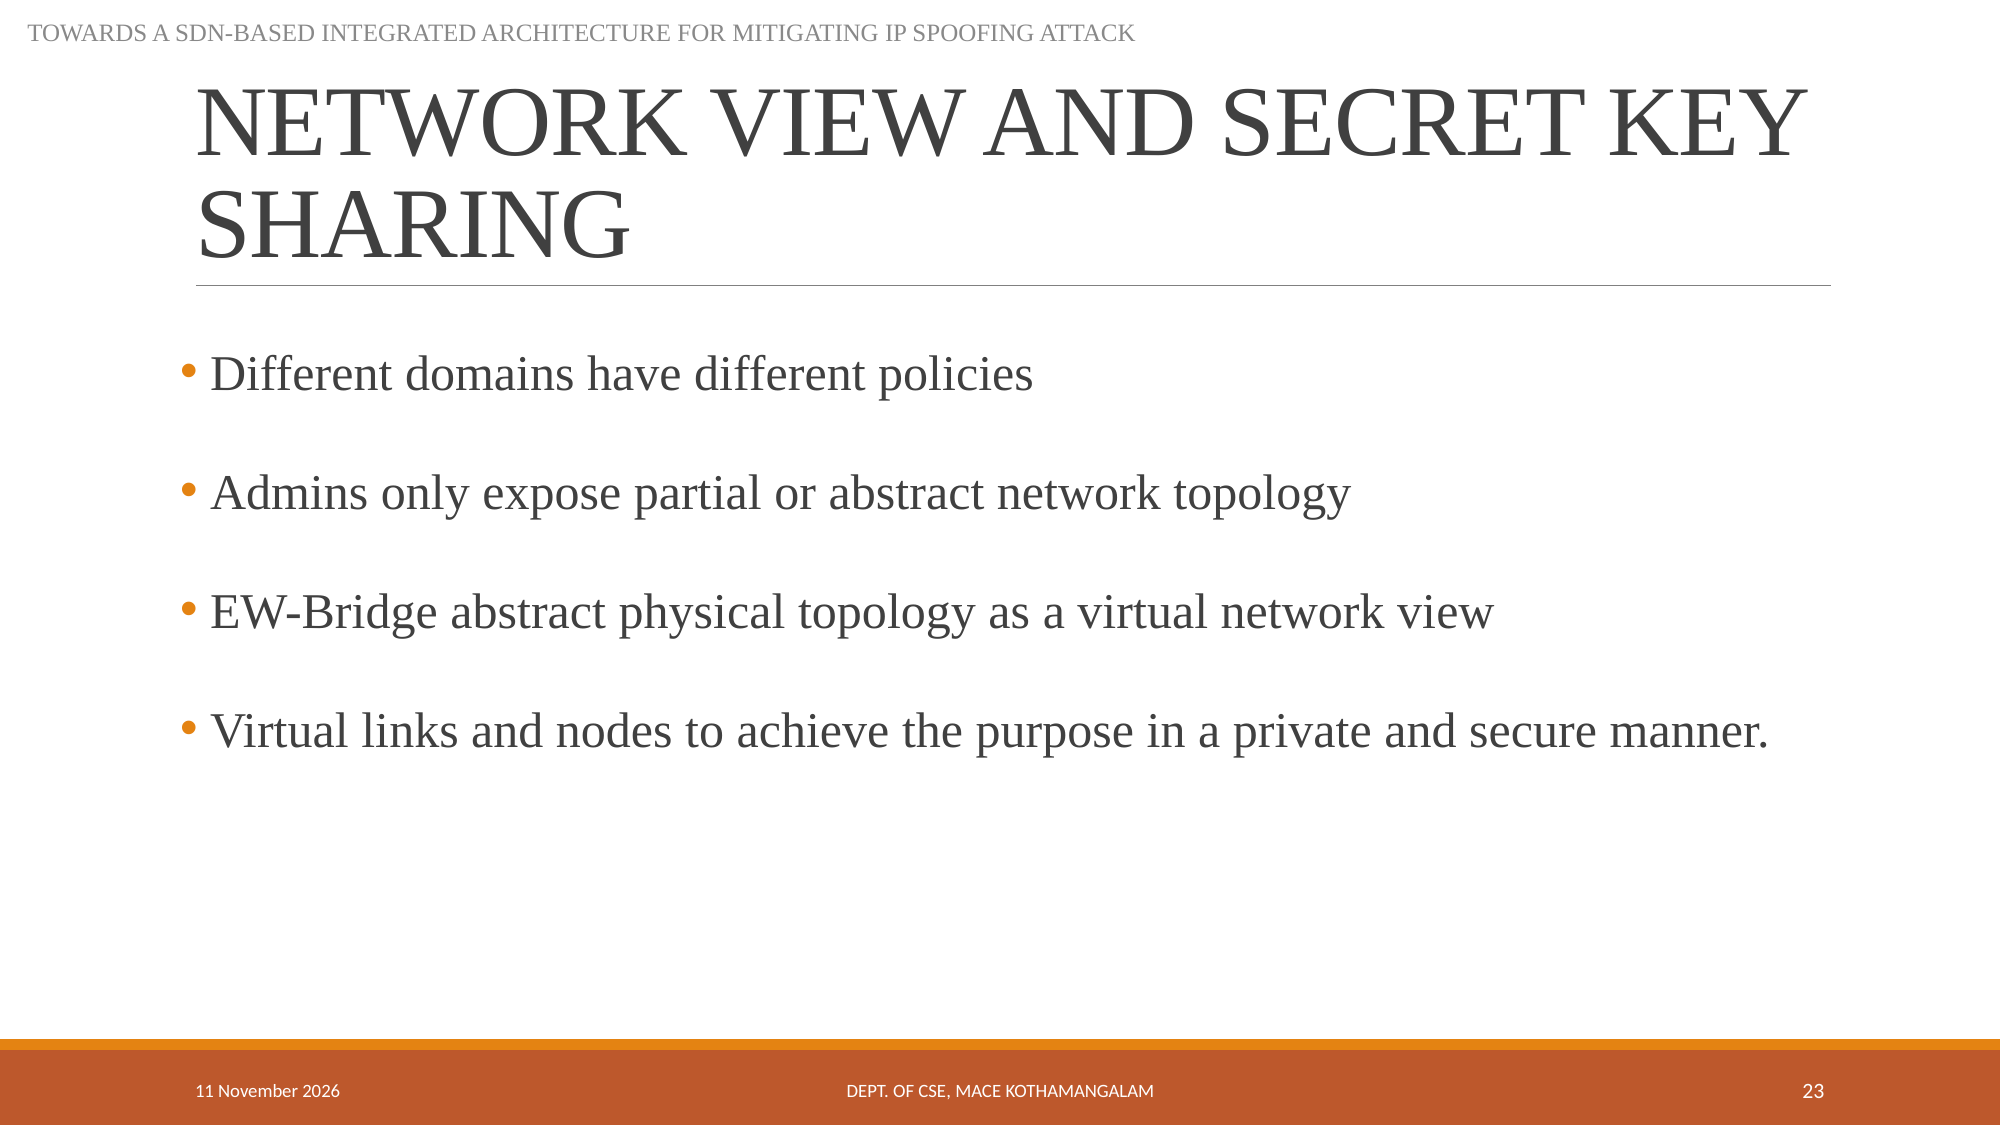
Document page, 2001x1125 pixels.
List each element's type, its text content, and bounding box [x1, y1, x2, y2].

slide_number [180, 1059, 586, 1120]
list Different domains have different policies Admins only expose partial or abstract network topology EW-Bridge abstract physical topology as a virtual network view Virtual links and nodes to achieve the purpose in a private and secure manner. [180, 302, 1830, 963]
footer Dept. of CSE, MACE Kothamangalam [604, 1059, 1396, 1120]
slide_number 23 [1624, 1059, 1840, 1120]
text_box TOWARDS A SDN-BASED INTEGRATED ARCHITECTURE FOR MITIGATING IP SPOOFING ATTACK [12, 9, 1724, 55]
title NETWORK VIEW AND SECRET KEY SHARING [180, 47, 1830, 285]
